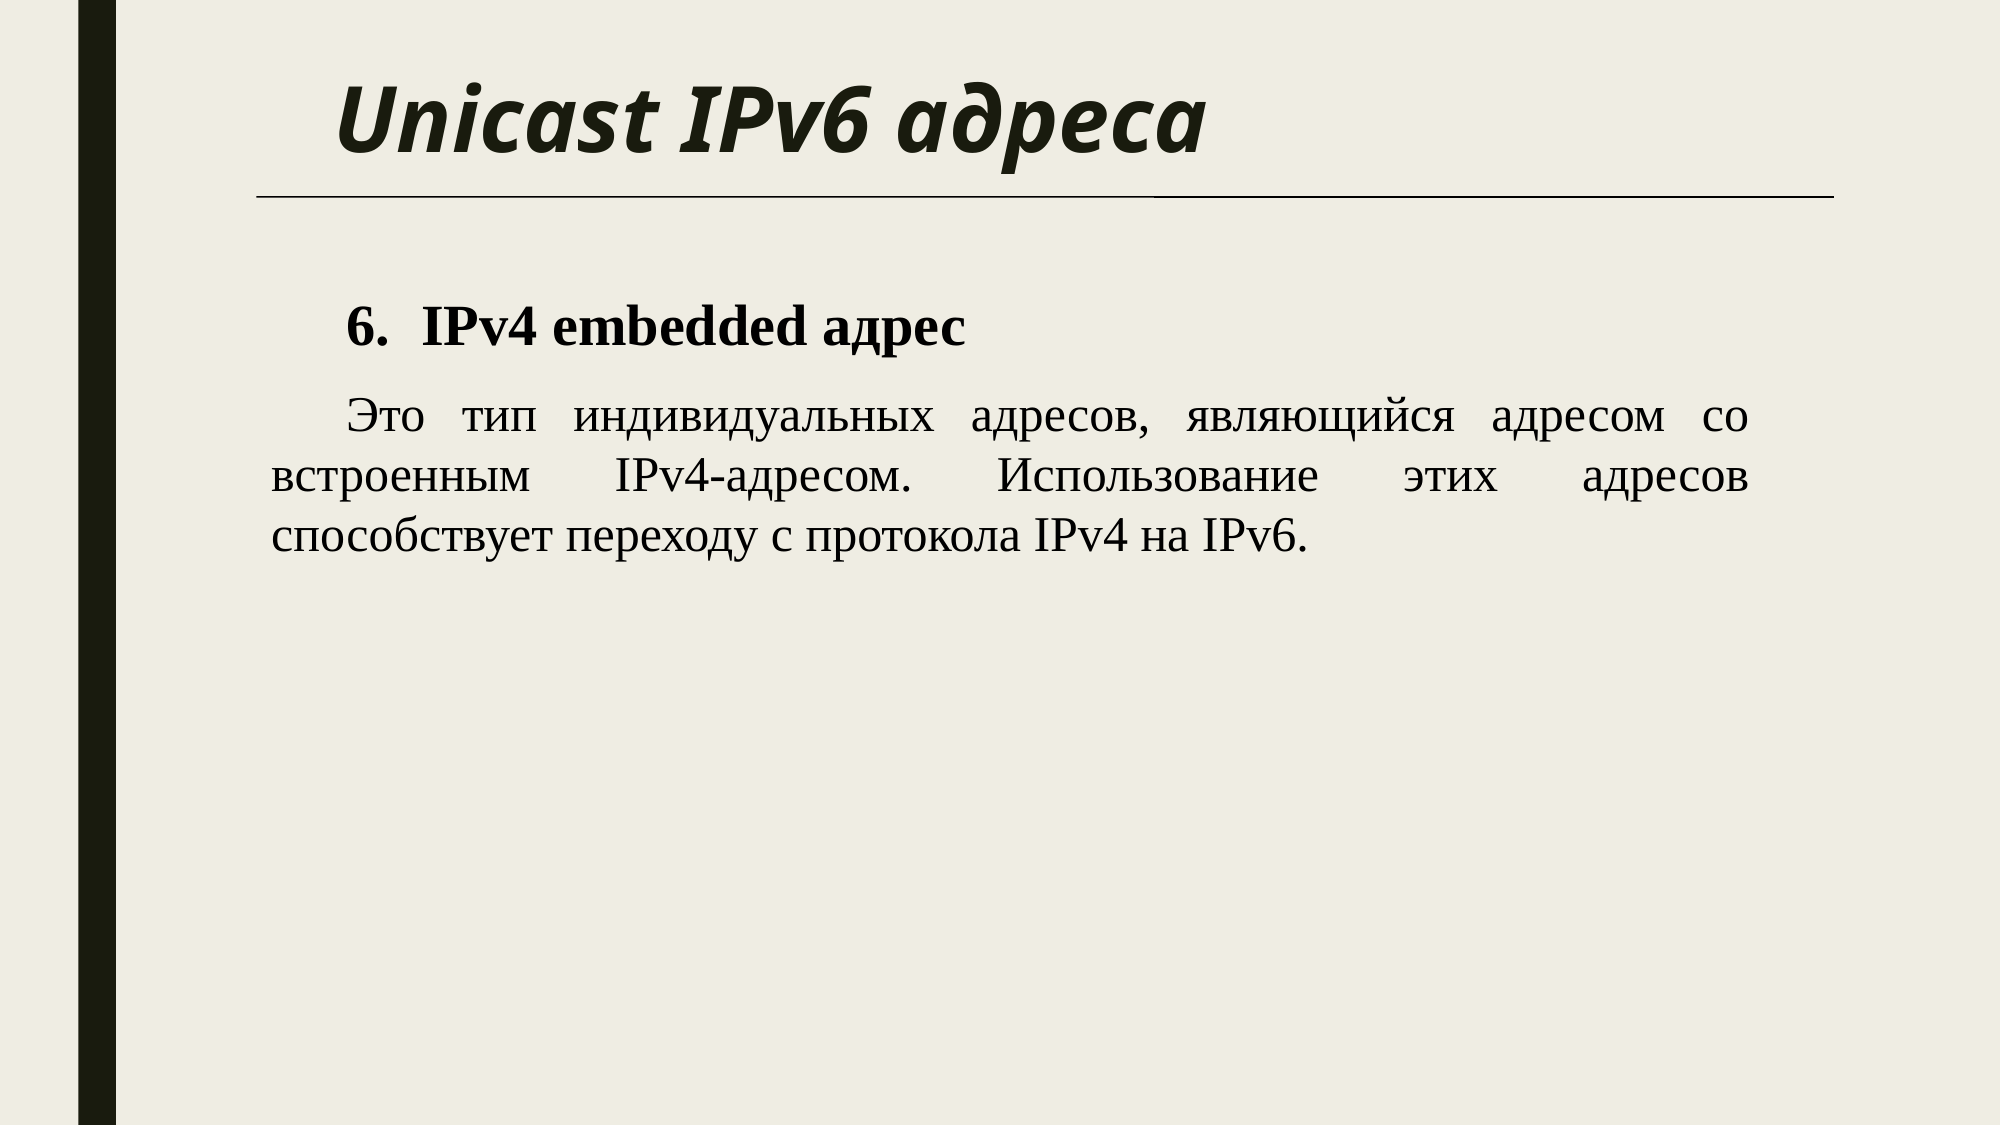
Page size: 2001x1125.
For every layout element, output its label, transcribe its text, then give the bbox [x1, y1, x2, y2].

text_box 6. IPv4 embedded адрес Это тип индивидуальных адресов, являющийся адресом со встроенным IPv4-адресом. Использование этих адресов способствует переходу с протокола IPv4 на IPv6. [256, 279, 1765, 570]
title Unicast IPv6 адреса [318, 66, 1834, 186]
